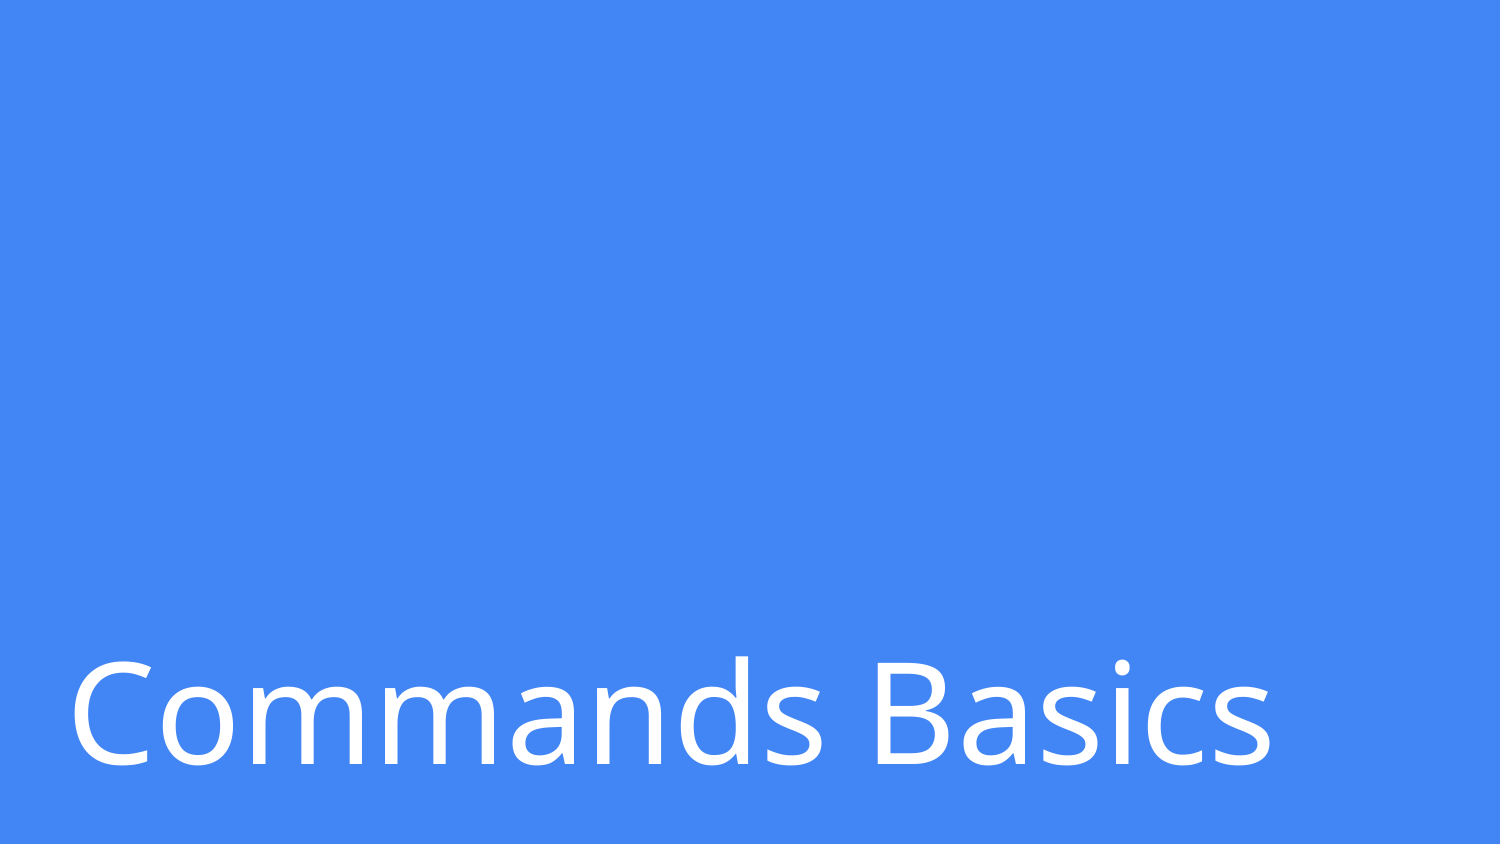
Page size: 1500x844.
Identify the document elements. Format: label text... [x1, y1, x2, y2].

title Commands Basics [51, 406, 1383, 809]
